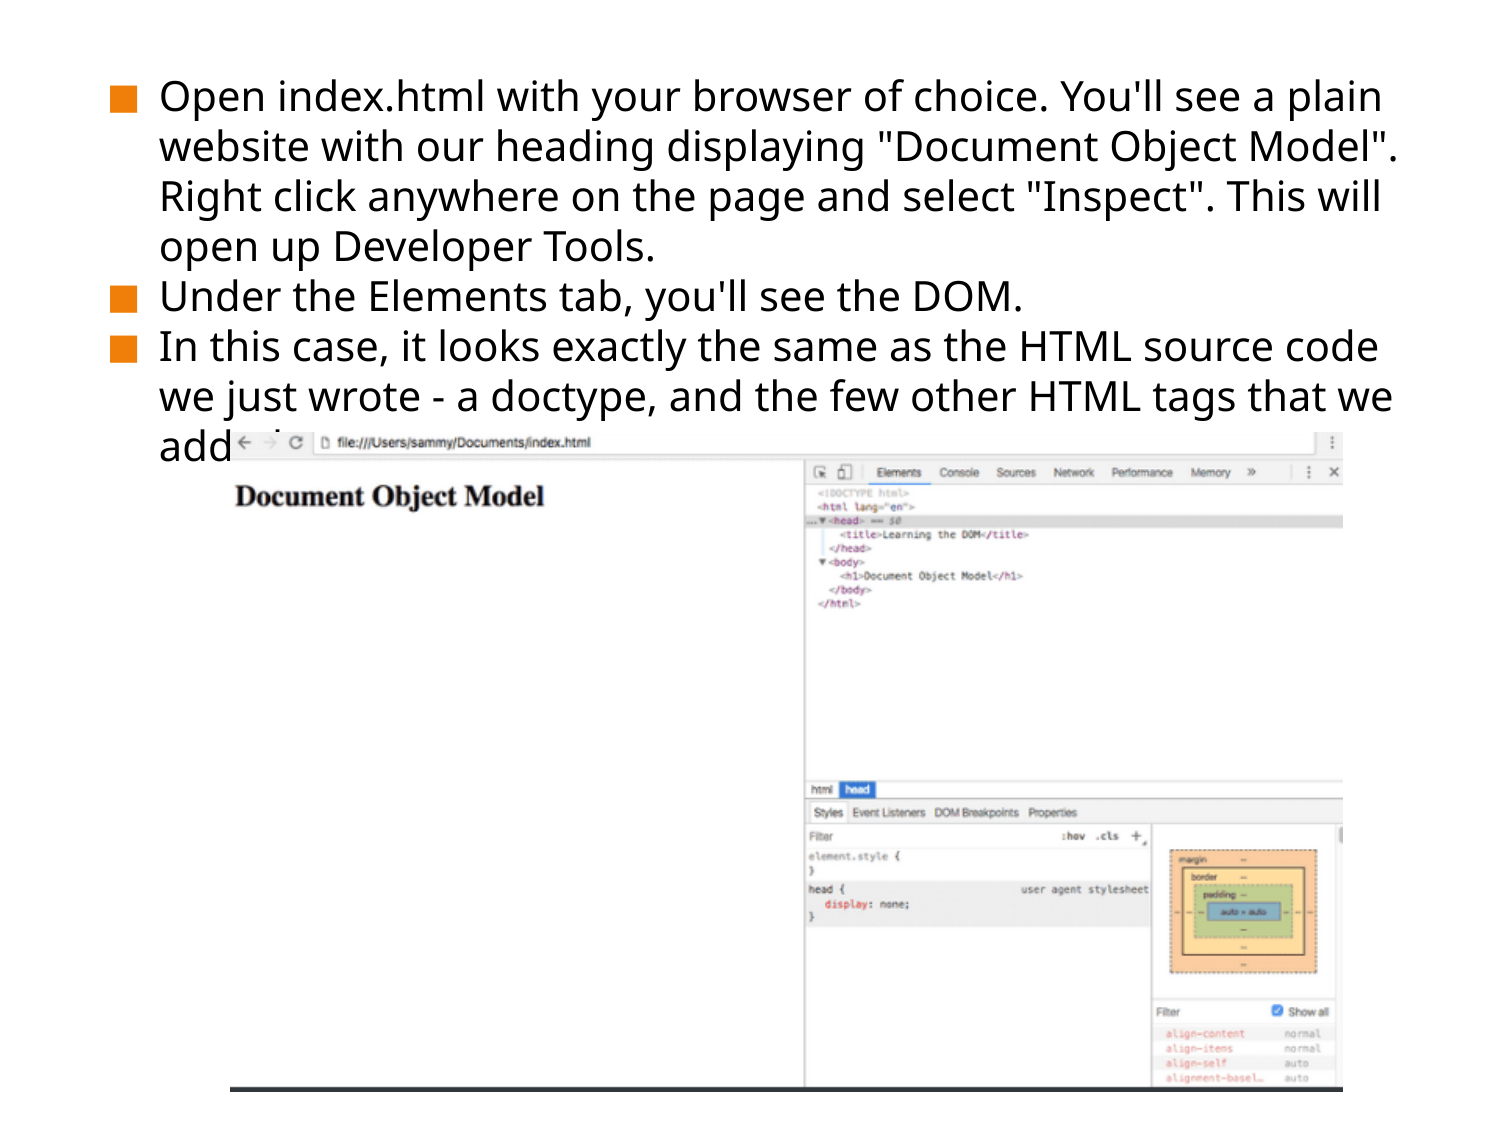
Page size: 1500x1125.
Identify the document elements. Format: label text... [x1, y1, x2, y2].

picture [229, 432, 1343, 1093]
list Open index.html with your browser of choice. You'll see a plain website with our heading displaying "Document Object Model". Right click anywhere on the page and select "Inspect". This will open up Developer Tools. Under the Elements tab, you'll see the DOM. In this case, it looks exactly the same as the HTML source code we just wrote - a doctype, and the few other HTML tags that we added. [75, 54, 1425, 814]
